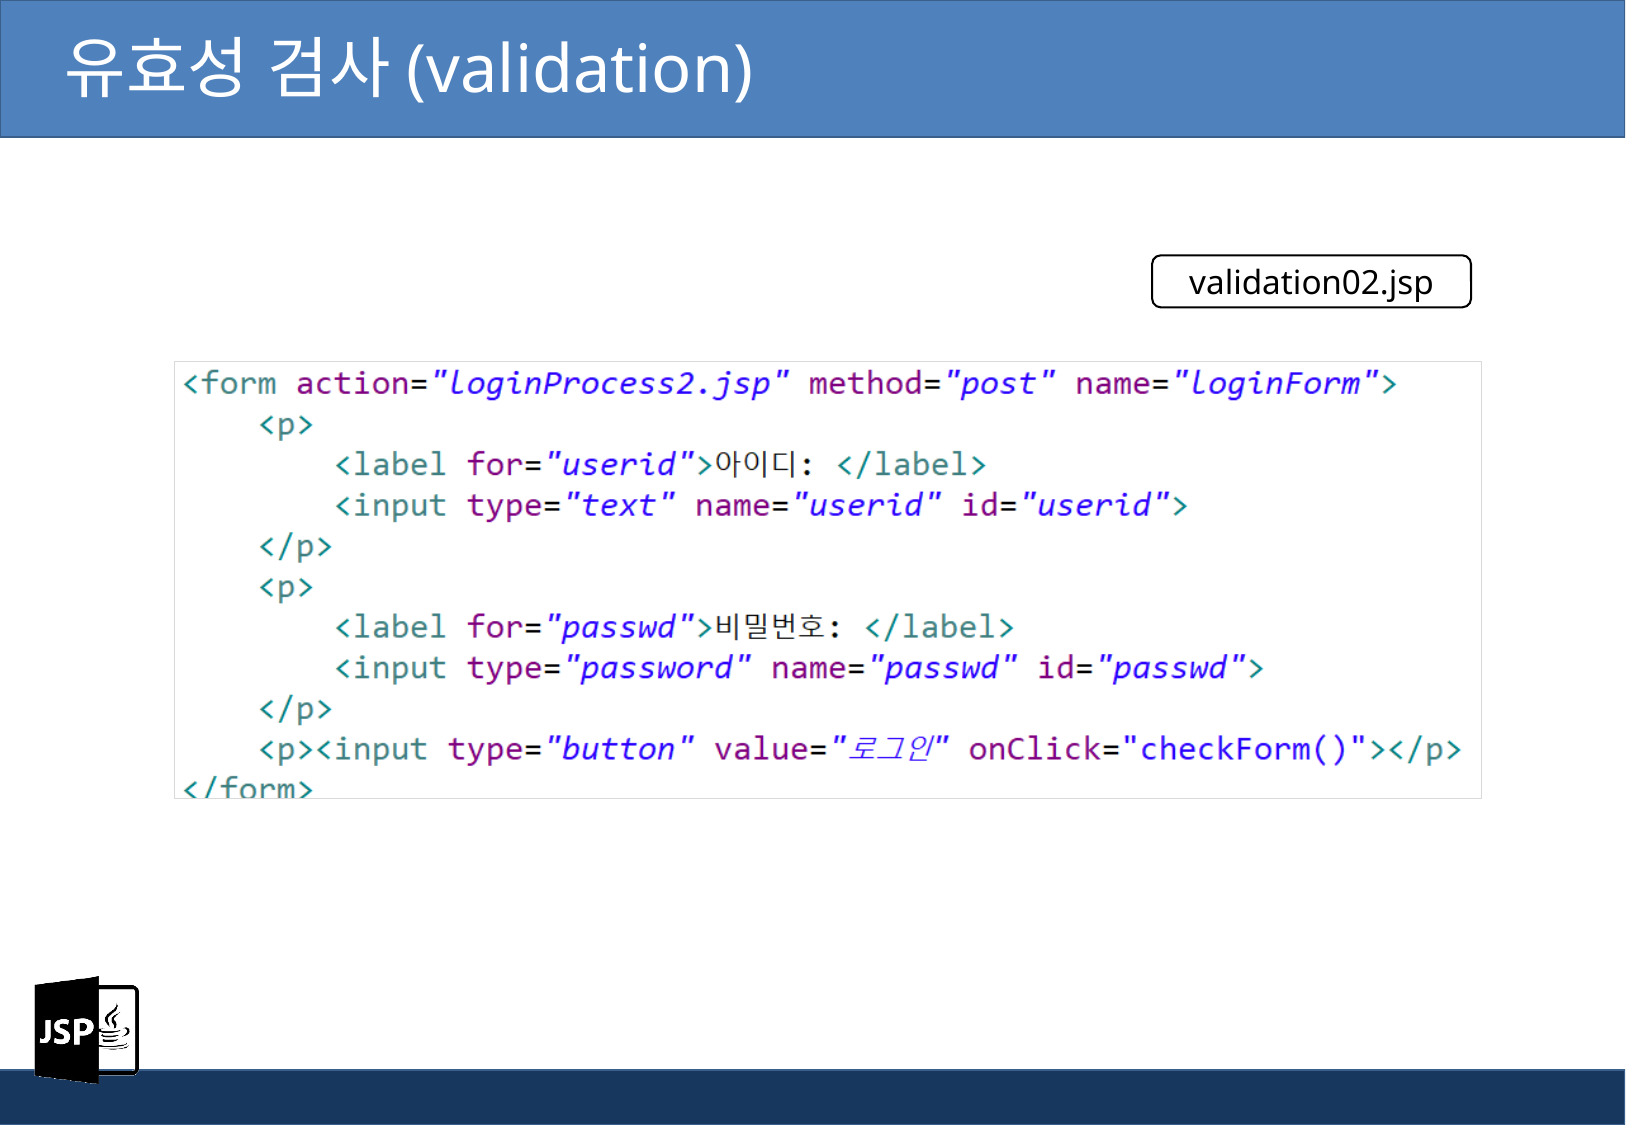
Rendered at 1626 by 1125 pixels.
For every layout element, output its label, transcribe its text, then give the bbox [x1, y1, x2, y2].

text_box validation02.jsp [1150, 253, 1474, 310]
text_box 유효성 검사(validation) [0, 0, 1312, 136]
picture [32, 976, 141, 1084]
picture [174, 361, 1483, 799]
